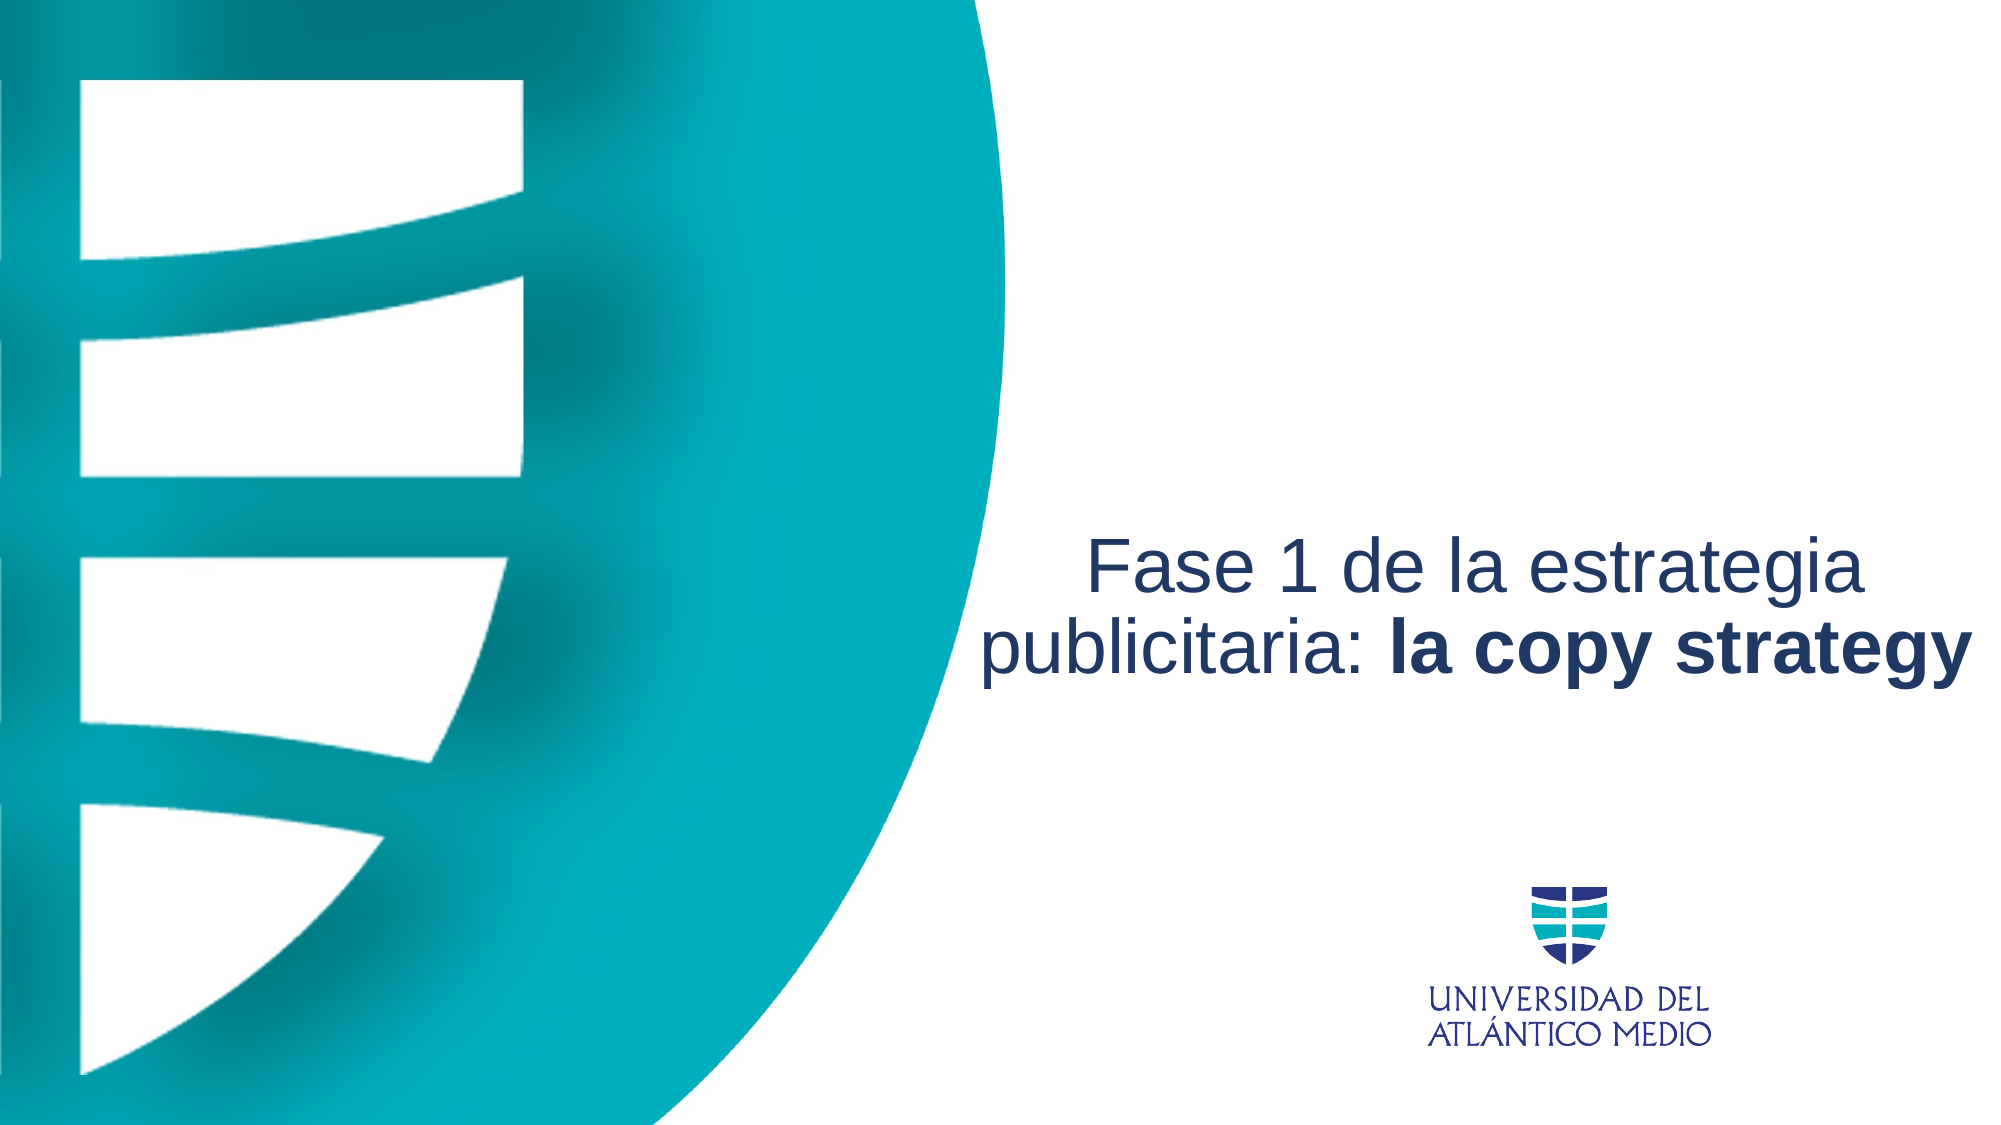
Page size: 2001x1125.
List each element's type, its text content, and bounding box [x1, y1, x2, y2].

picture [0, 0, 2000, 1125]
text_box Fase 1 de la estrategia publicitaria: la copy strategy [977, 512, 1979, 690]
